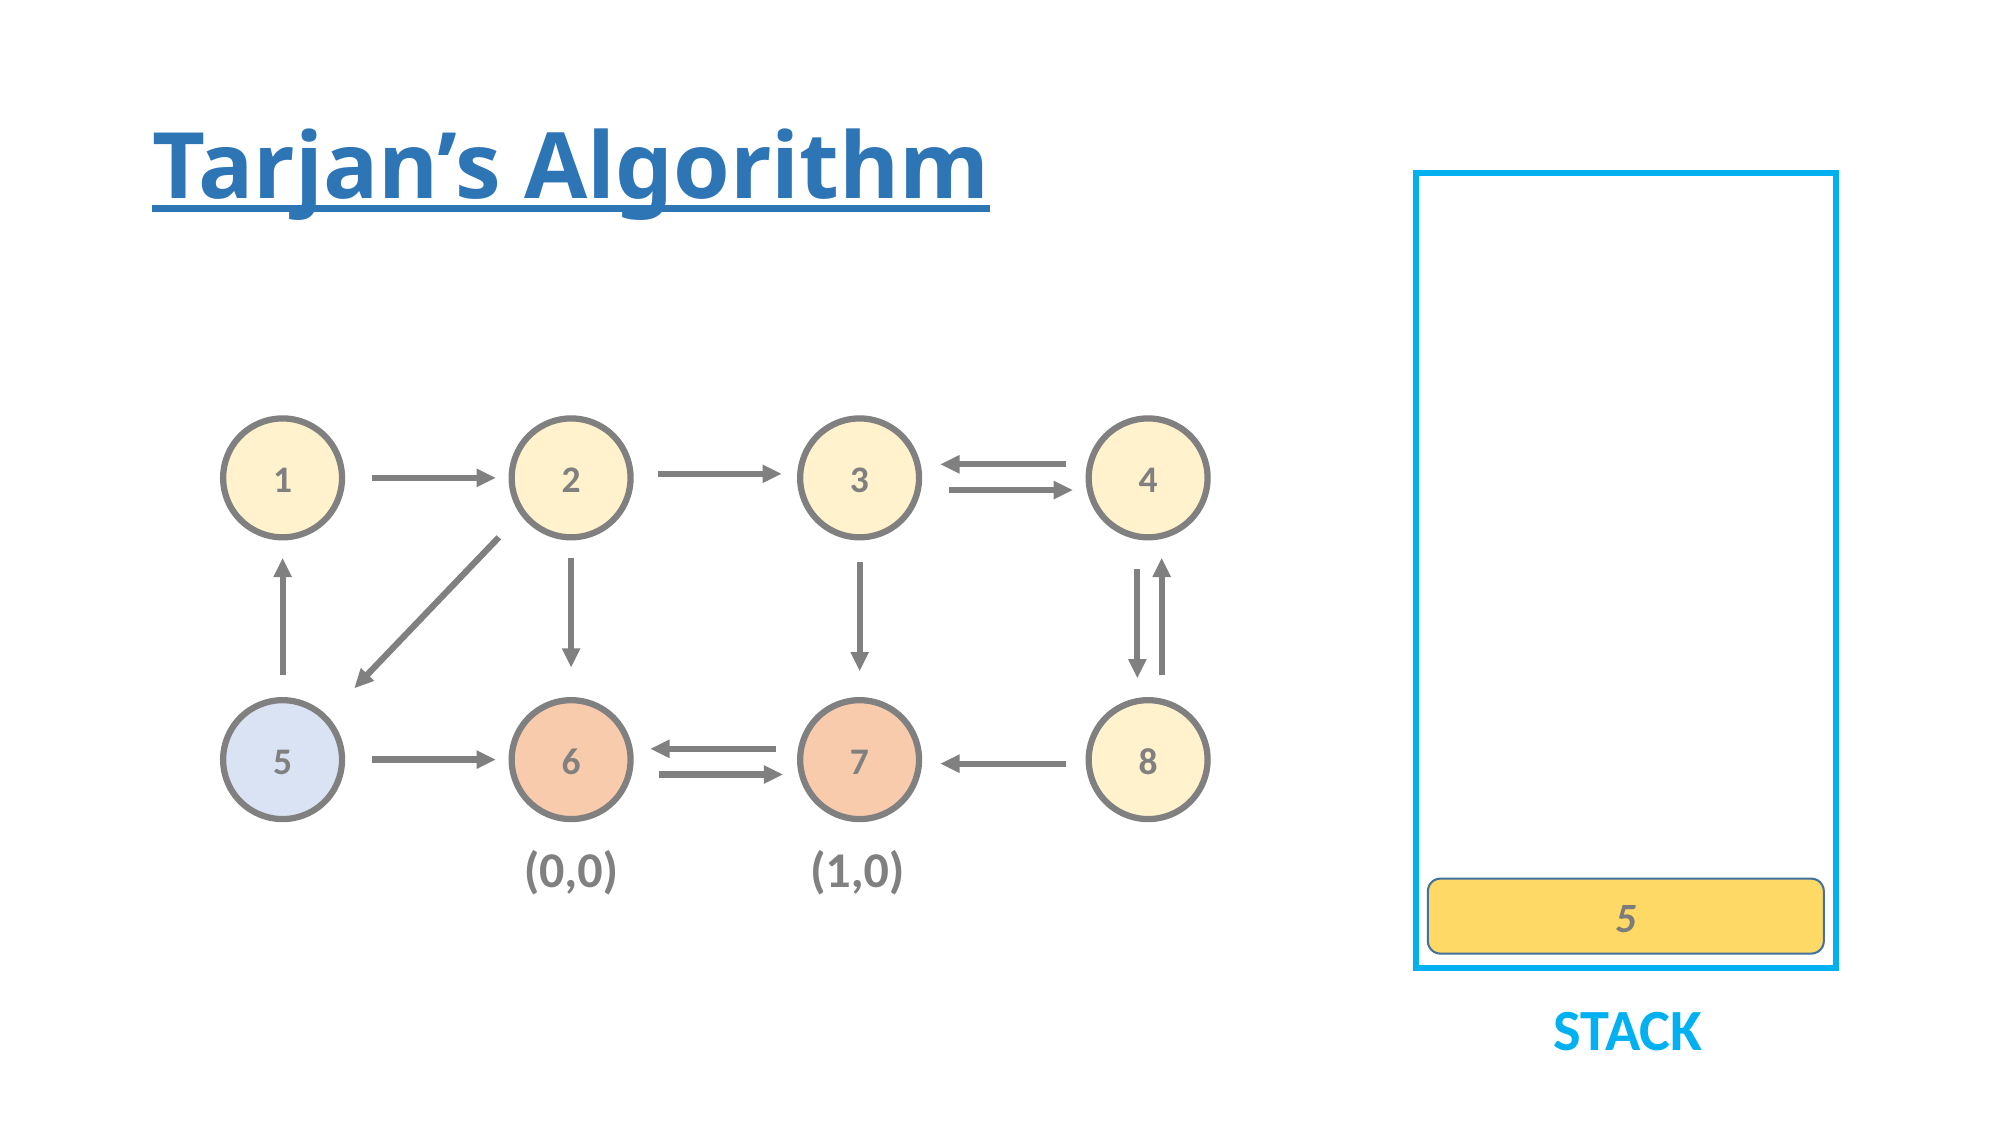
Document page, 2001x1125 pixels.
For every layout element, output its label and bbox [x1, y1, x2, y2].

text_box [799, 417, 921, 539]
text_box [222, 417, 344, 539]
text_box [1415, 172, 1837, 969]
text_box [510, 699, 632, 821]
text_box [354, 537, 499, 689]
text_box [1087, 699, 1209, 821]
title [137, 59, 1863, 278]
text_box [799, 699, 921, 821]
text_box [1459, 984, 1796, 1070]
text_box [222, 699, 344, 821]
text_box [508, 829, 634, 905]
text_box [1087, 417, 1209, 539]
text_box [510, 417, 632, 539]
text_box [795, 829, 920, 905]
